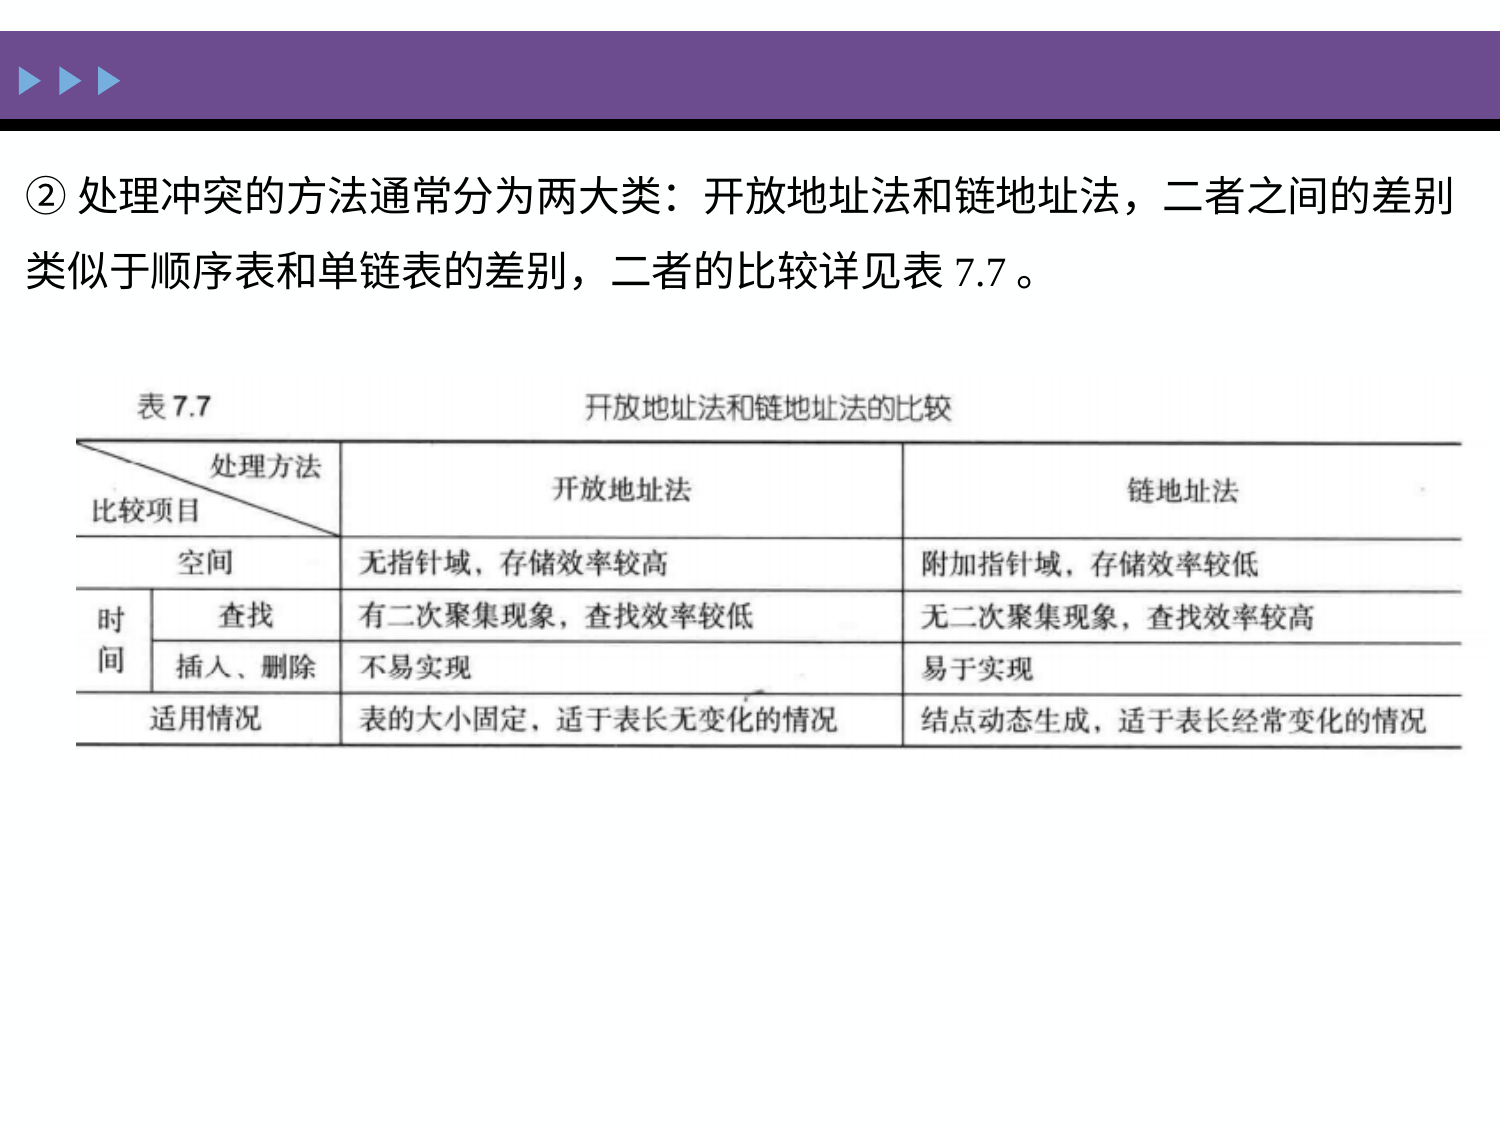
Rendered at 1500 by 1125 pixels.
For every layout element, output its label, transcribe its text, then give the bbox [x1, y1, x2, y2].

text_box ②处理冲突的方法通常分为两大类：开放地址法和链地址法，二者之间的差别类似于顺序表和单链表的差别，二者的比较详见表7.7。 [10, 137, 1489, 302]
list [76, 373, 1488, 758]
